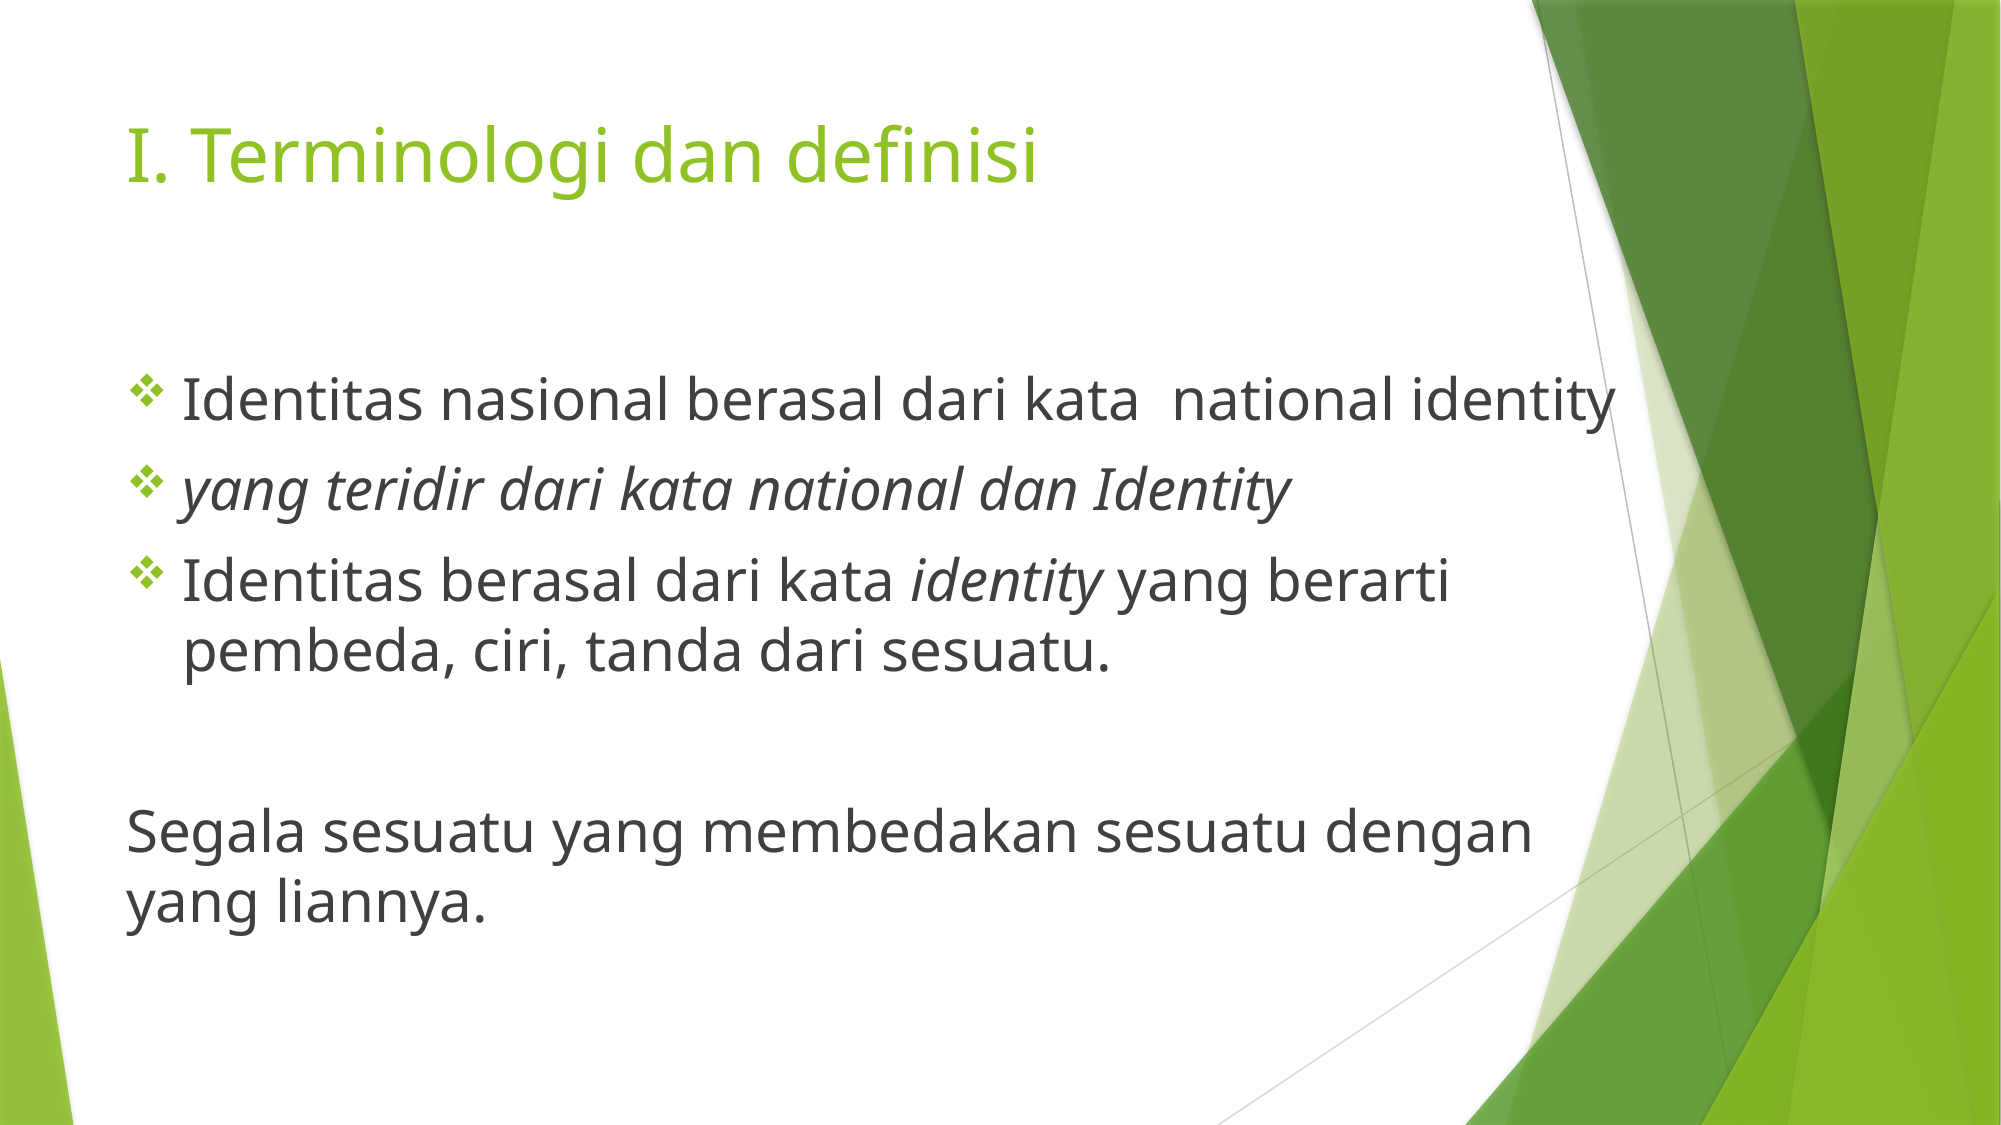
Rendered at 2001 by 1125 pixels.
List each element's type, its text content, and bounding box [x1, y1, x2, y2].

list Identitas nasional berasal dari kata national identity yang teridir dari kata national dan Identity Identitas berasal dari kata identity yang berarti pembeda, ciri, tanda dari sesuatu. Segala sesuatu yang membedakan sesuatu dengan yang liannya. [111, 354, 1697, 992]
title I. Terminologi dan definisi [111, 99, 1522, 317]
